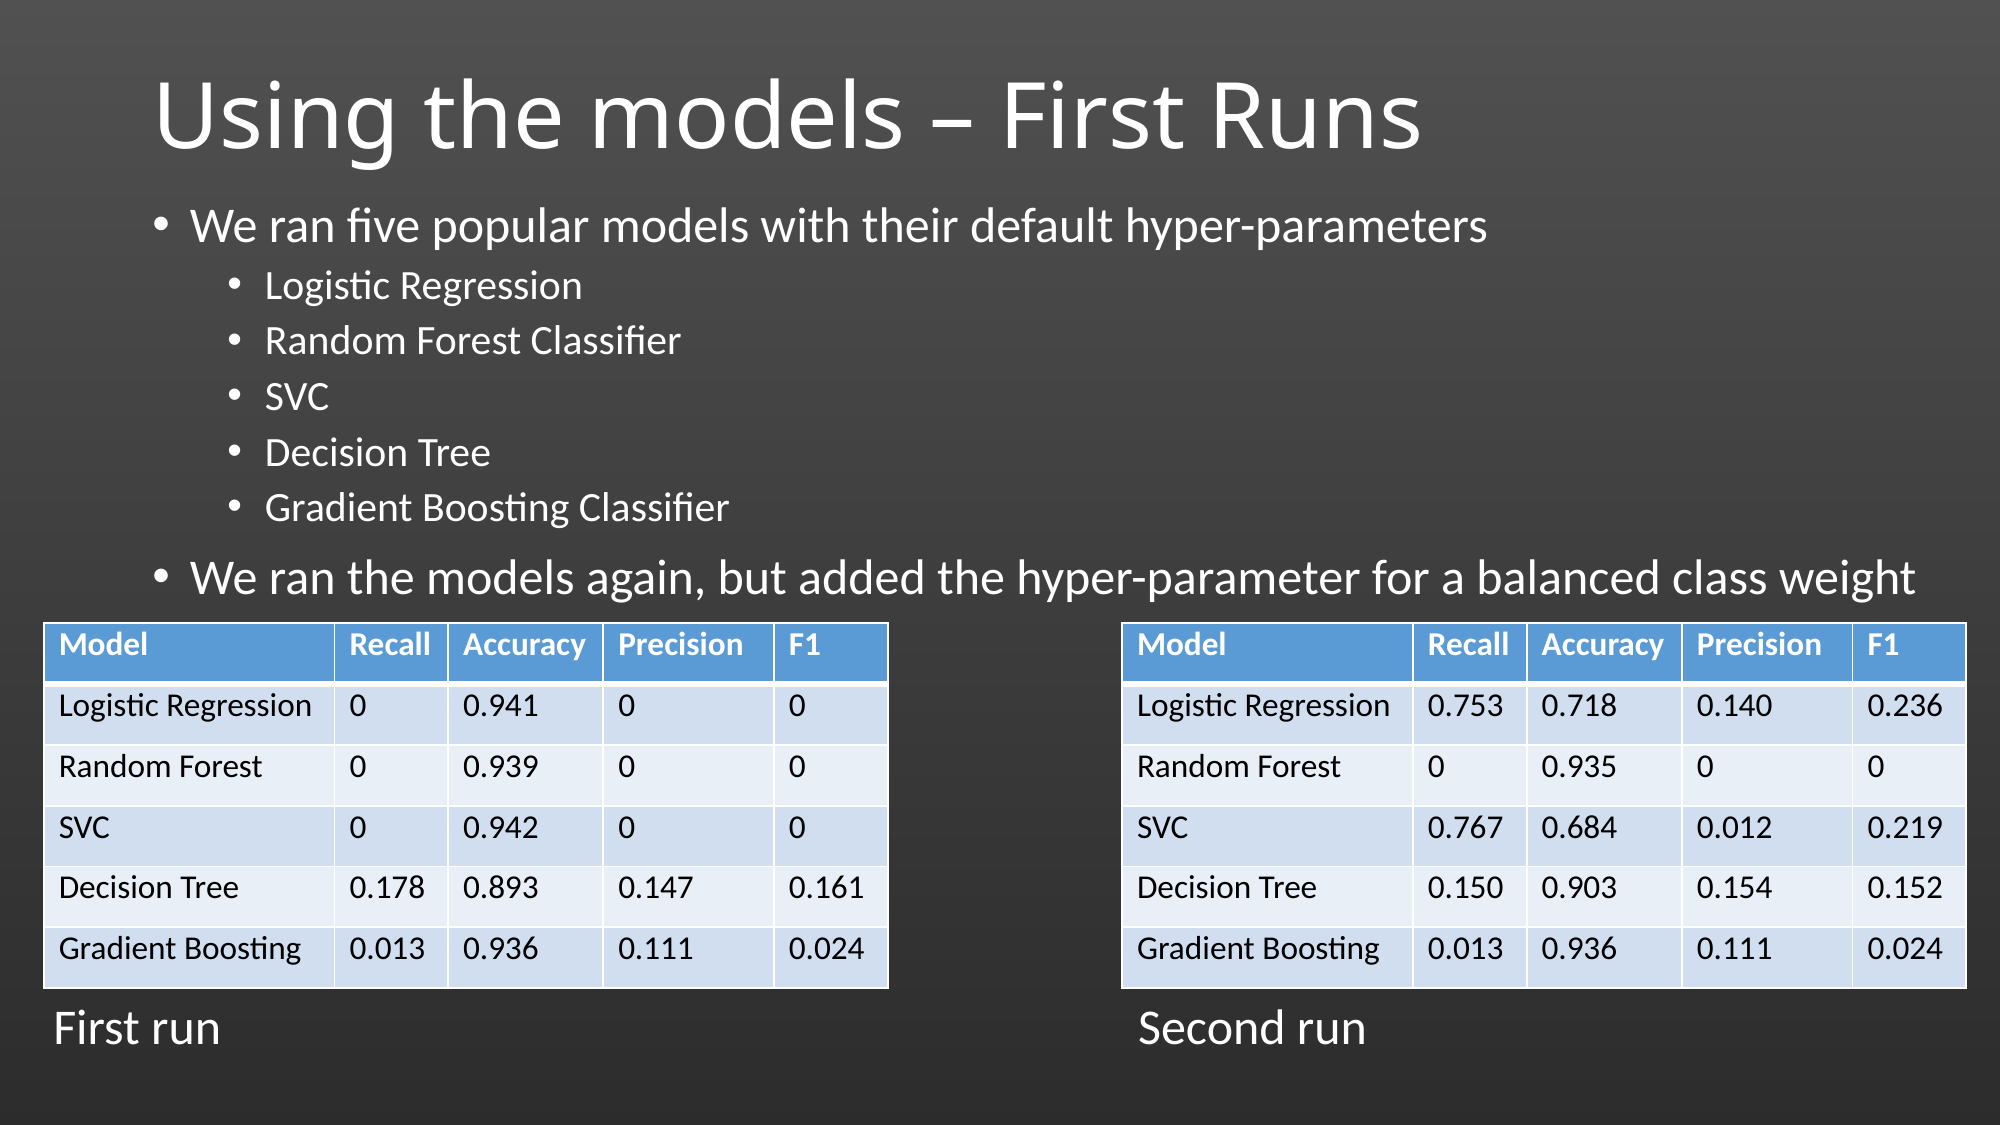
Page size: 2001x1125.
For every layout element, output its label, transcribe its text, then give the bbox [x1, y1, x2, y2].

table_cell 0.150 [1414, 867, 1526, 926]
table_cell Logistic Regression [1123, 687, 1412, 744]
table_cell 0 [335, 687, 447, 744]
table_cell 0.219 [1853, 807, 1965, 866]
table_header Model [45, 624, 334, 681]
table_cell 0.013 [335, 928, 447, 987]
table_cell 0.903 [1528, 867, 1681, 926]
table_cell 0.753 [1414, 687, 1526, 744]
text_box First run [38, 987, 237, 1062]
table_cell 0 [1414, 746, 1526, 805]
table_cell 0.154 [1683, 867, 1852, 926]
table_cell 0 [775, 807, 887, 866]
table_header Precision [604, 624, 773, 681]
table_header Accuracy [1528, 624, 1681, 681]
table_cell Gradient Boosting [45, 928, 334, 987]
table_cell SVC [45, 807, 334, 866]
table_cell 0.941 [449, 687, 602, 744]
table_cell 0.939 [449, 746, 602, 805]
table_cell 0.718 [1528, 687, 1681, 744]
table_cell 0.152 [1853, 867, 1965, 926]
table_cell 0.684 [1528, 807, 1681, 866]
table_cell Random Forest [1123, 746, 1412, 805]
table_header Model [1123, 624, 1412, 681]
table_cell 0 [1853, 746, 1965, 805]
table_cell 0.147 [604, 867, 773, 926]
table_cell 0.936 [449, 928, 602, 987]
table_cell 0.893 [449, 867, 602, 926]
table_cell 0.024 [775, 928, 887, 987]
table_cell 0.024 [1853, 928, 1965, 987]
table_header F1 [1853, 624, 1965, 681]
table_header Precision [1683, 624, 1852, 681]
table_cell 0.140 [1683, 687, 1852, 744]
table_header F1 [775, 624, 887, 681]
table_header Accuracy [449, 624, 602, 681]
table_cell 0 [604, 687, 773, 744]
table_cell SVC [1123, 807, 1412, 866]
table_cell 0.936 [1528, 928, 1681, 987]
table_cell 0.767 [1414, 807, 1526, 866]
table_cell 0.935 [1528, 746, 1681, 805]
list We ran five popular models with their default hyper-parameters Logistic Regression Random Forest Classifier SVC Decision Tree Gradient Boosting Classifier We ran the models again, but added the hyper-parameter for a balanced class weight [137, 191, 1981, 1005]
table_cell 0 [775, 746, 887, 805]
table_cell Decision Tree [45, 867, 334, 926]
table_cell 0.111 [1683, 928, 1852, 987]
table_cell Random Forest [45, 746, 334, 805]
table_cell 0 [335, 807, 447, 866]
table_cell 0.012 [1683, 807, 1852, 866]
table_header Recall [1414, 624, 1526, 681]
table_cell Decision Tree [1123, 867, 1412, 926]
table_cell 0.236 [1853, 687, 1965, 744]
table_header Recall [335, 624, 447, 681]
table_cell 0.111 [604, 928, 773, 987]
table_cell 0.161 [775, 867, 887, 926]
table_cell 0.178 [335, 867, 447, 926]
table_cell Logistic Regression [45, 687, 334, 744]
text_box Second run [1123, 987, 1382, 1062]
table_cell 0 [335, 746, 447, 805]
table_cell 0 [604, 807, 773, 866]
table_cell 0.013 [1414, 928, 1526, 987]
table_cell 0 [604, 746, 773, 805]
table_cell Gradient Boosting [1123, 928, 1412, 987]
title Using the models – First Runs [137, 59, 1863, 178]
table_cell 0 [775, 687, 887, 744]
table_cell 0.942 [449, 807, 602, 866]
table_cell 0 [1683, 746, 1852, 805]
